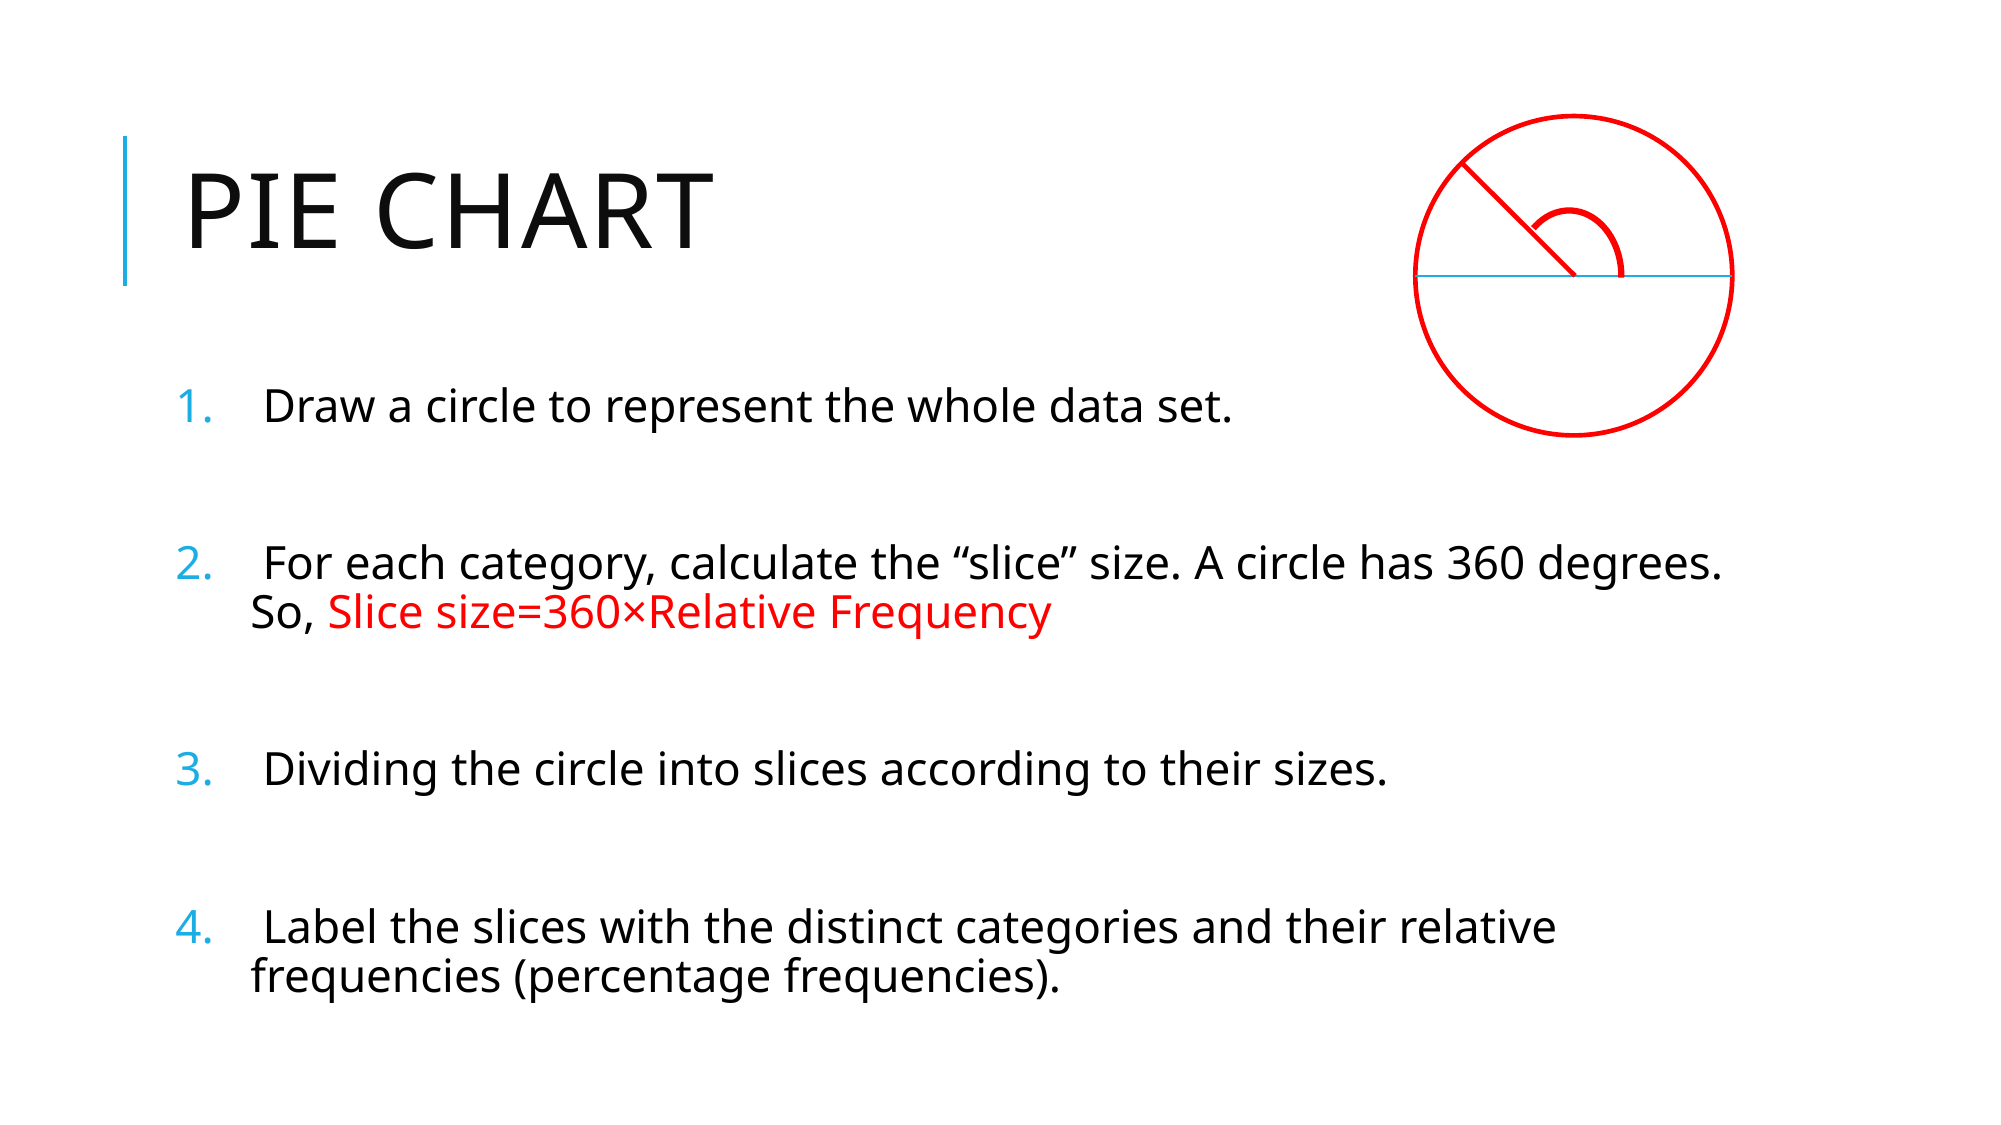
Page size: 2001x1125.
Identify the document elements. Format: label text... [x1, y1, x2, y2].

text_box [1465, 114, 1734, 274]
title Pie chart [168, 96, 1763, 342]
list Draw a circle to represent the whole data set. For each category, calculate the “slice” size. A circle has 360 degrees. So, Slice size=360×Relative Frequency Dividing the circle into slices according to their sizes. Label the slices with the distinct categories and their relative frequencies (percentage frequencies). [168, 375, 1763, 1035]
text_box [1461, 162, 1576, 276]
text_box [1414, 169, 1454, 274]
text_box [1414, 280, 1734, 437]
text_box [1582, 211, 1622, 271]
